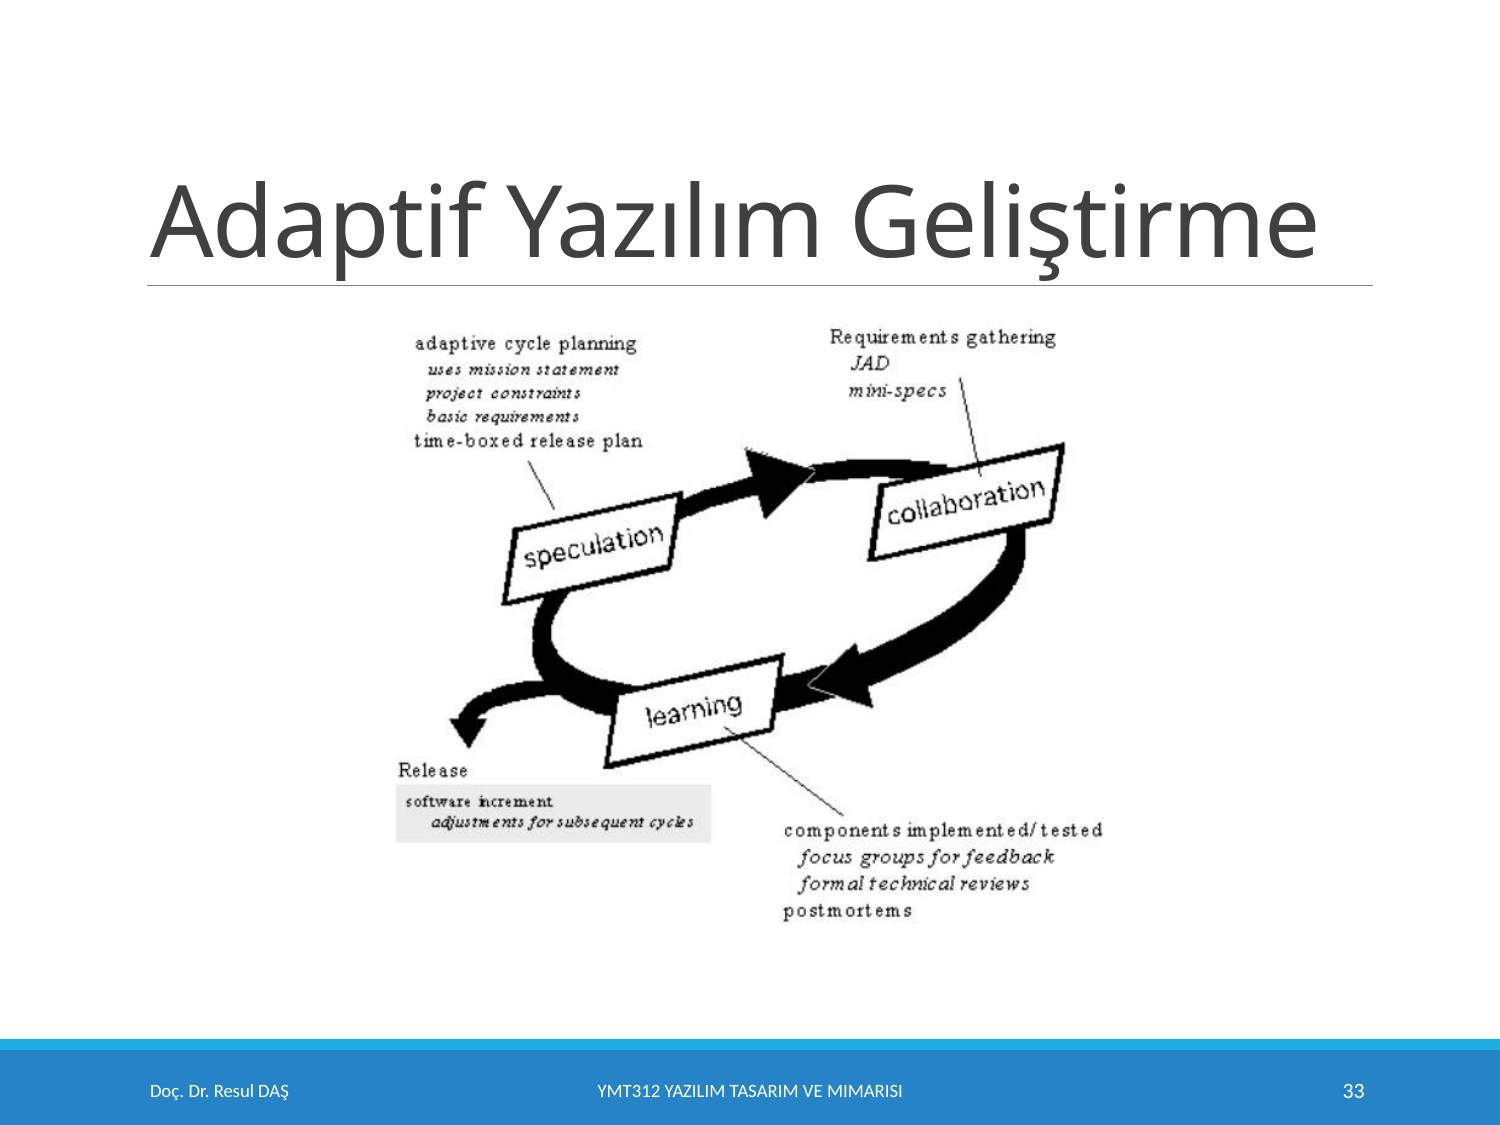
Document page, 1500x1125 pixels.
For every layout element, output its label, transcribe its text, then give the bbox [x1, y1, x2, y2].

footer YMT312 Yazılım Tasarım ve Mimarisi [453, 1059, 1047, 1120]
title Adaptif Yazılım Geliştirme [135, 47, 1373, 285]
slide_number Doç. Dr. Resul DAŞ [135, 1059, 440, 1120]
picture [396, 323, 1104, 924]
slide_number 33 [1218, 1059, 1380, 1120]
